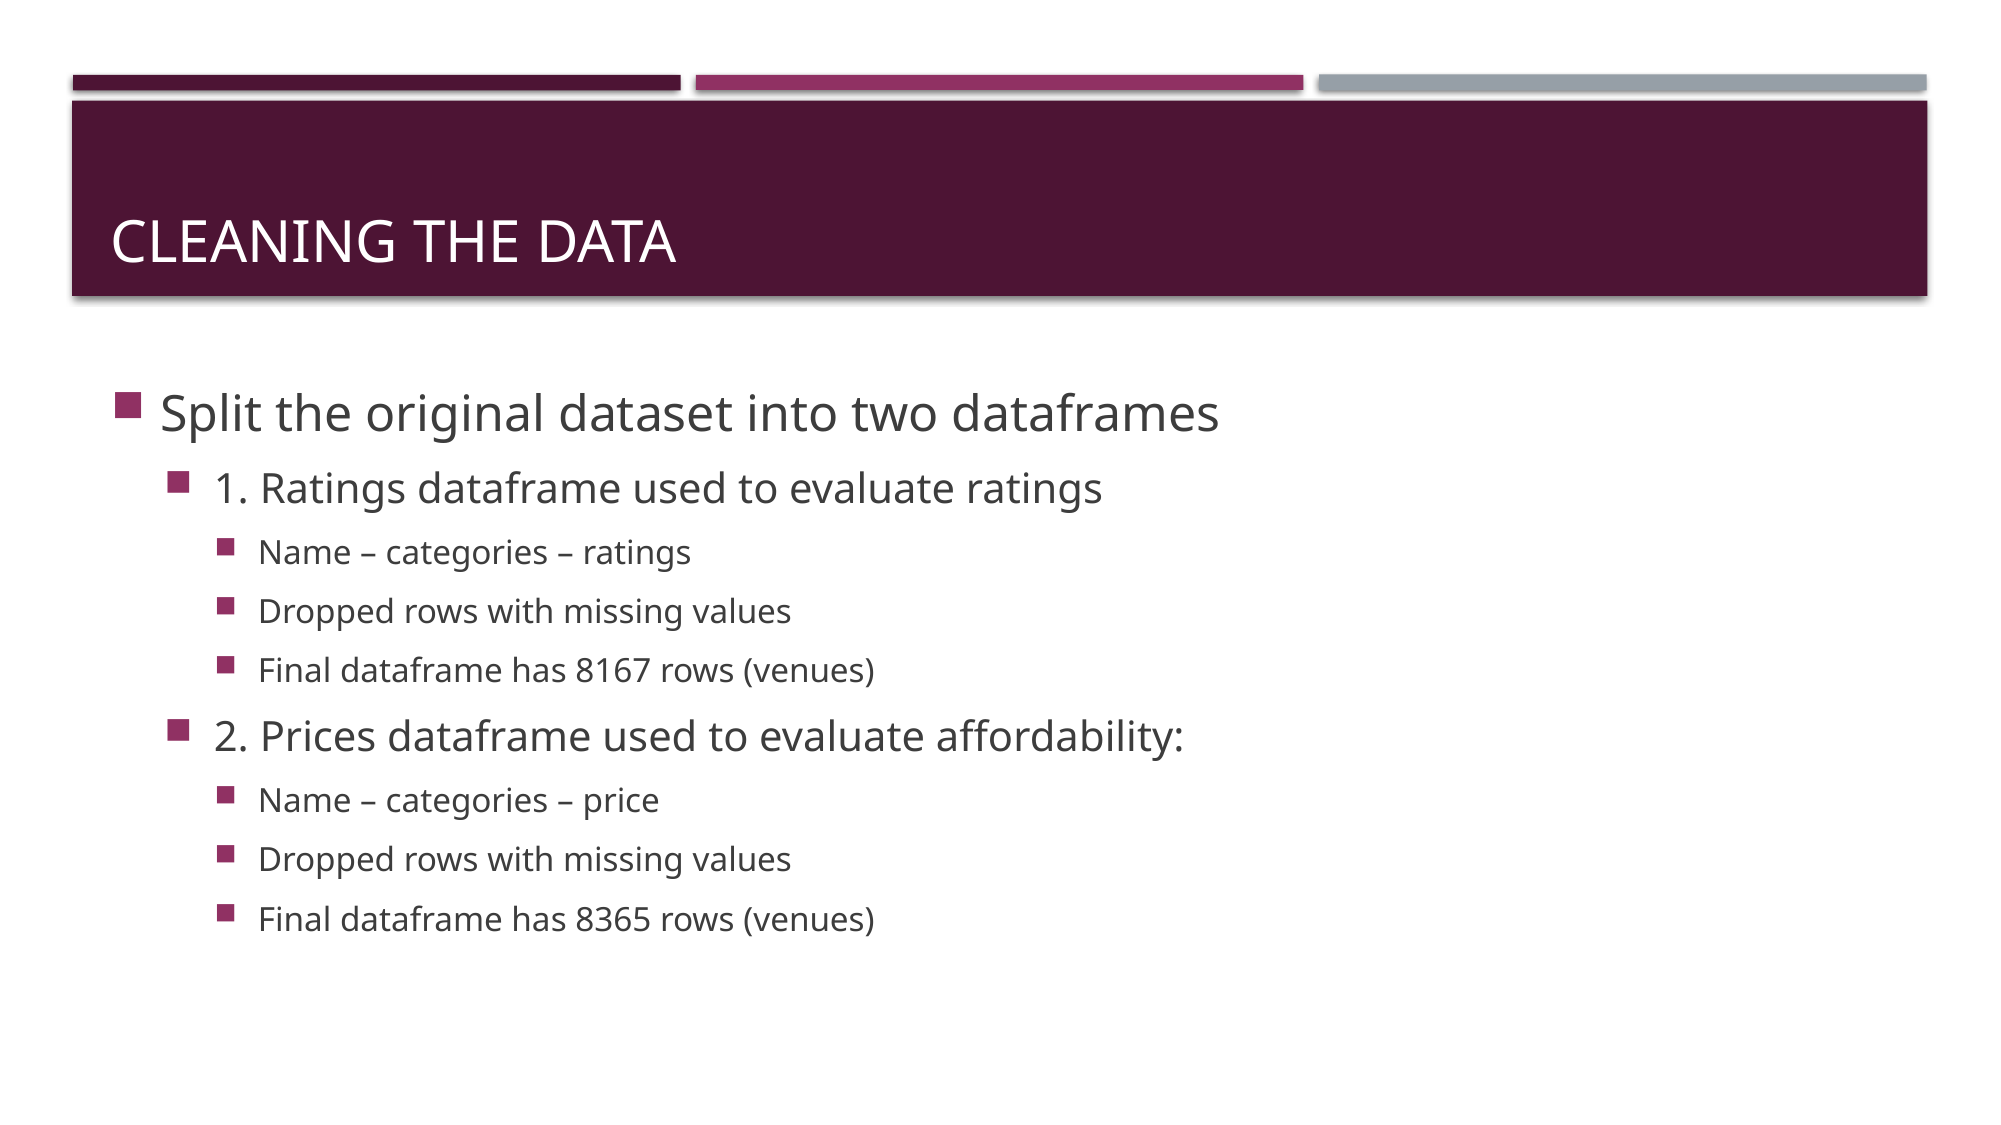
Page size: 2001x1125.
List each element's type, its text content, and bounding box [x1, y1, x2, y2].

title Cleaning the Data [95, 115, 1905, 282]
list Split the original dataset into two dataframes 1. Ratings dataframe used to evaluate ratings Name – categories – ratings Dropped rows with missing values Final dataframe has 8167 rows (venues) 2. Prices dataframe used to evaluate affordability: Name – categories – price Dropped rows with missing values Final dataframe has 8365 rows (venues) [95, 357, 1905, 962]
